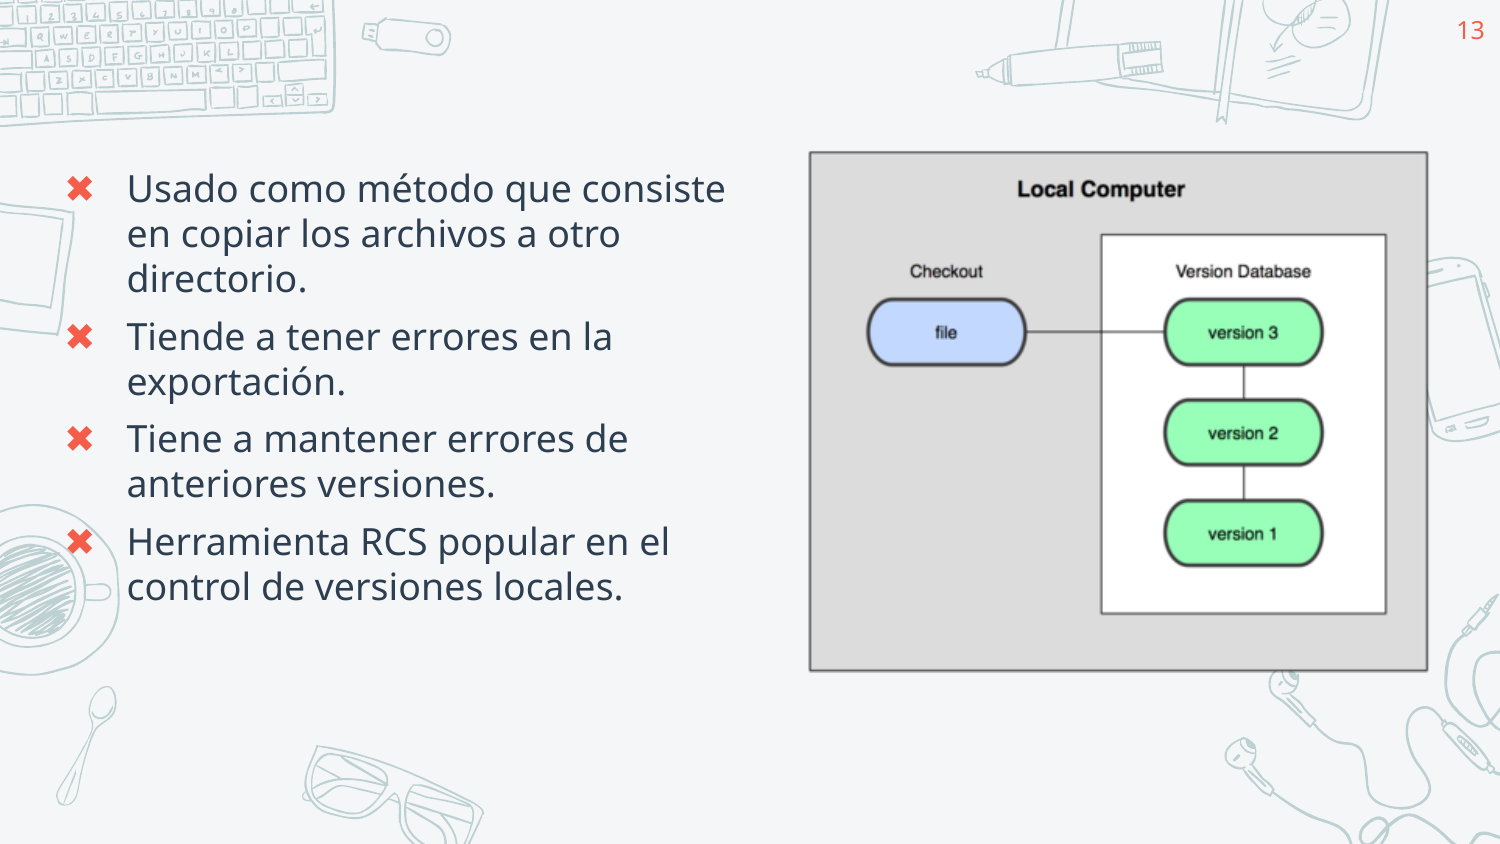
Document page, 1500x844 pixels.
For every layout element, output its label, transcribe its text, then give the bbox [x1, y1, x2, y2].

slide_number 13 [1435, 0, 1500, 53]
list Usado como método que consiste en copiar los archivos a otro directorio. Tiende a tener errores en la exportación. Tiene a mantener errores de anteriores versiones. Herramienta RCS popular en el control de versiones locales. [36, 150, 790, 725]
picture [807, 150, 1430, 673]
